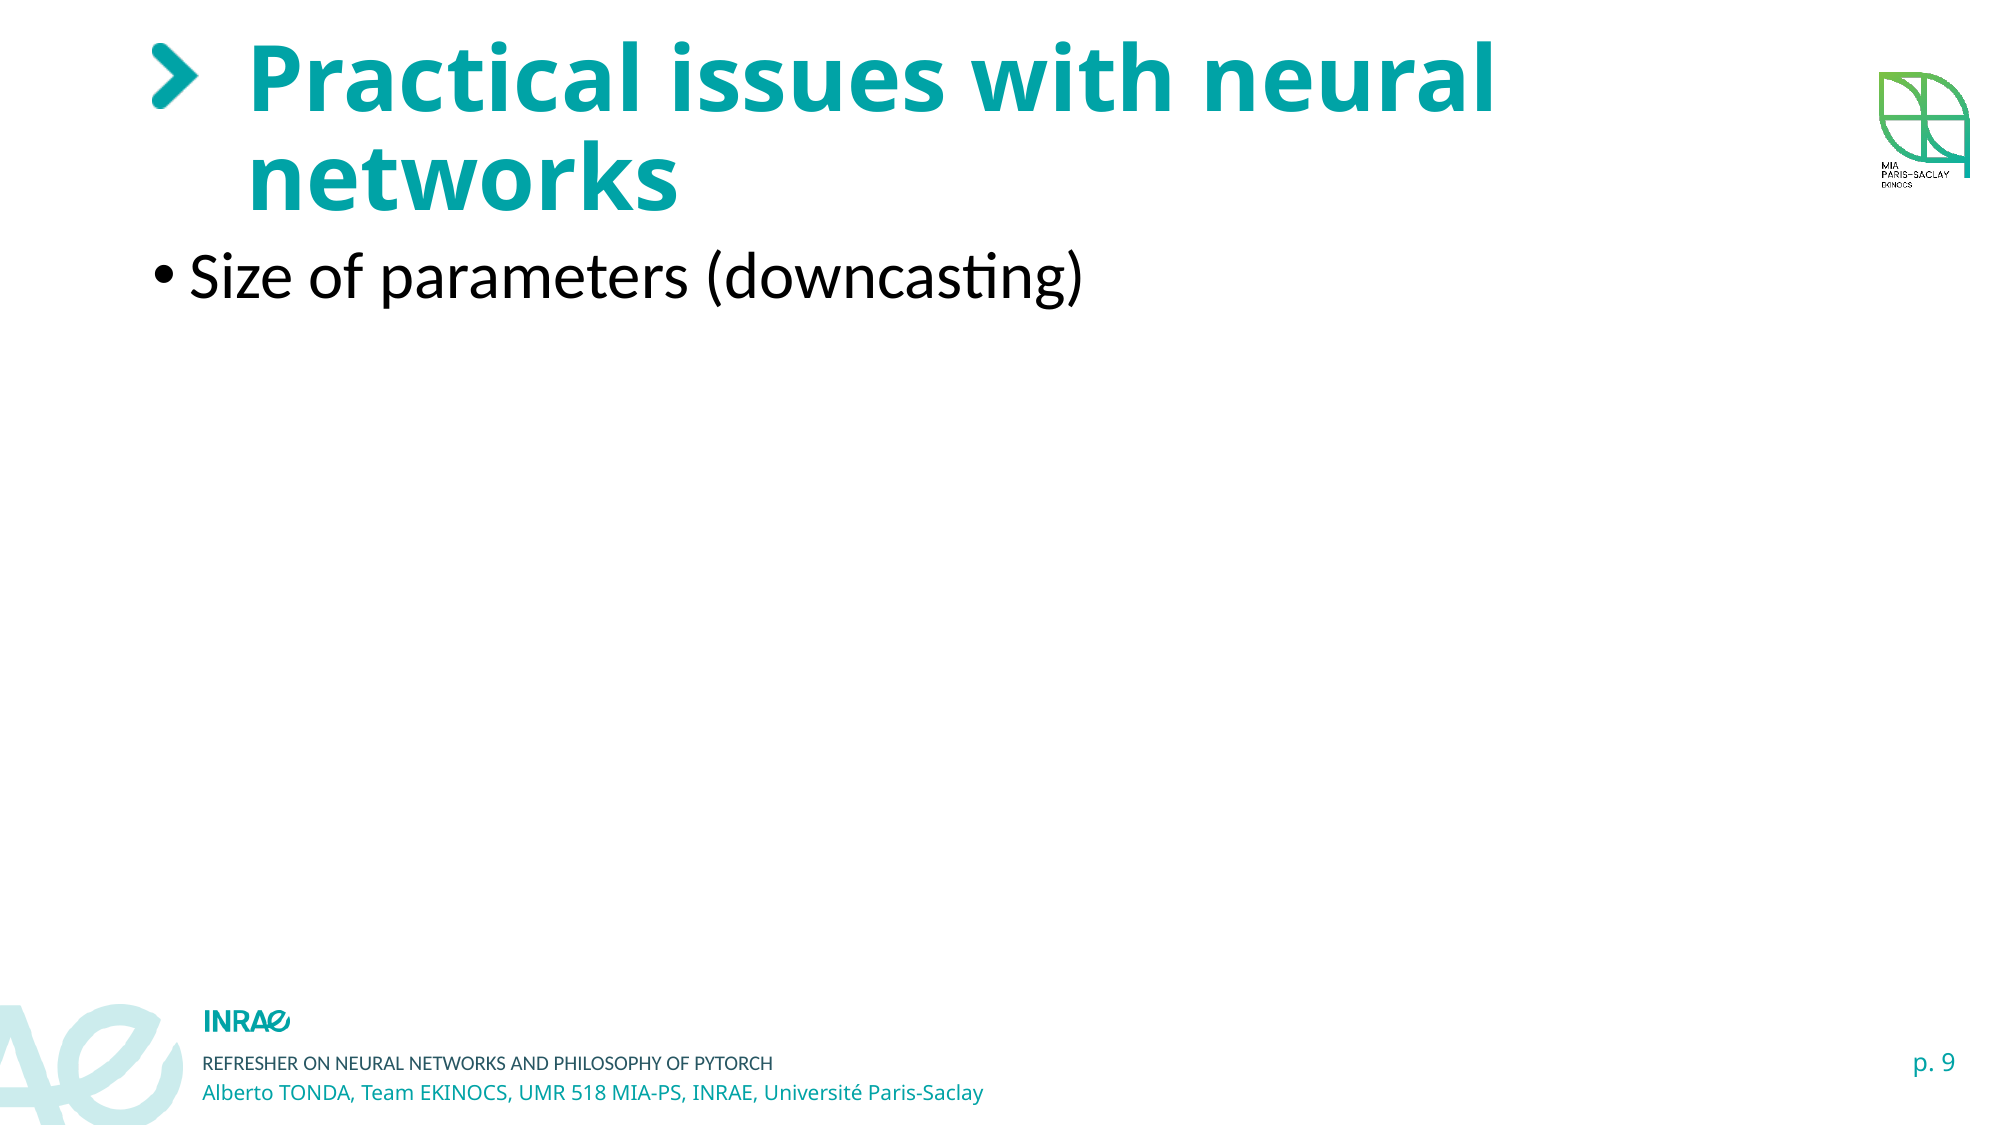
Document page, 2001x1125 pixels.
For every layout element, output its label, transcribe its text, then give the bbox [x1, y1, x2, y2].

list Size of parameters (downcasting) [137, 233, 1863, 1001]
title Practical issues with neural networks [137, 59, 1863, 203]
picture [0, 996, 329, 1125]
picture [152, 43, 200, 109]
picture [1862, 54, 1986, 205]
